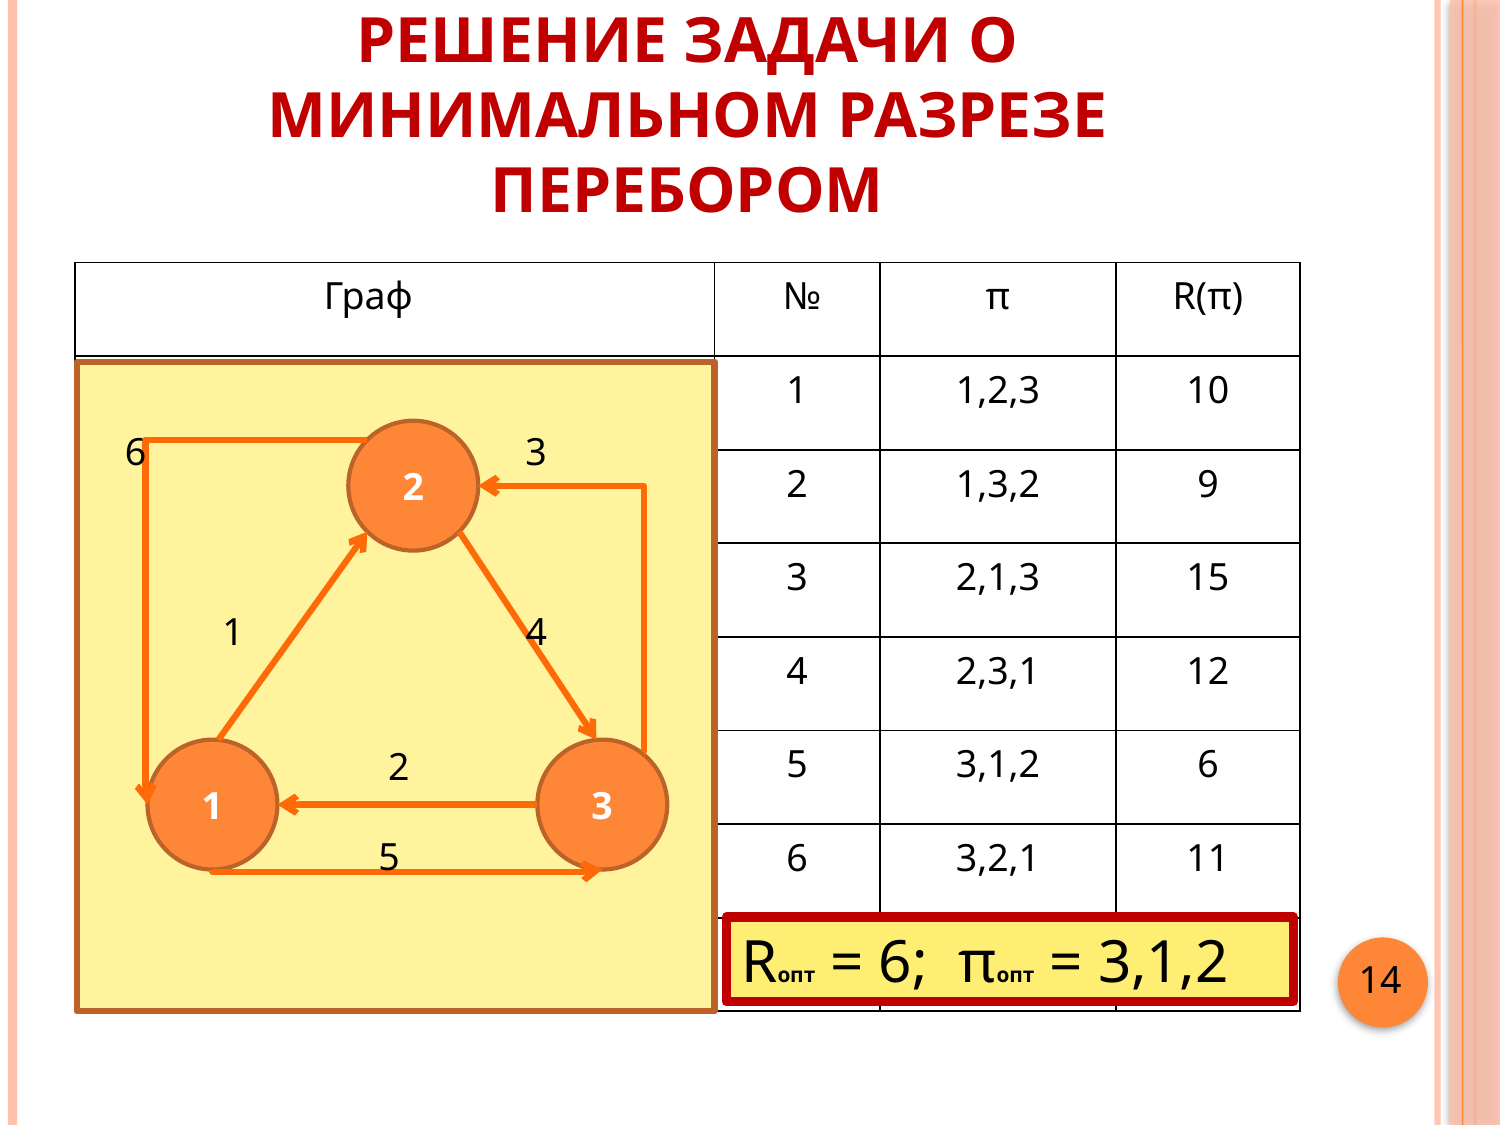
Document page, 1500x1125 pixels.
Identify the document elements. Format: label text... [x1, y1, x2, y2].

table_cell 4 [717, 638, 879, 730]
table_cell 1,2,3 [881, 357, 1115, 449]
table_cell 2,1,3 [881, 544, 1115, 636]
table_cell 6 [717, 825, 879, 917]
text_box 6 3 1 4 2 5 [100, 420, 680, 532]
table_cell [1117, 919, 1299, 1010]
table_cell 11 [1117, 825, 1299, 917]
table_cell 6 [1117, 731, 1299, 823]
table_cell 3 [717, 544, 879, 636]
table_cell 9 [1117, 451, 1299, 542]
text_box 6 3 1 4 2 5 [414, 710, 680, 931]
table_header № [715, 263, 879, 355]
table_cell 3,1,2 [881, 731, 1115, 823]
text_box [74, 511, 441, 733]
table_header R(π) [1117, 263, 1299, 355]
table_cell 12 [1117, 638, 1299, 730]
text_box 14 [1324, 949, 1431, 1009]
table_cell 1 [715, 357, 879, 449]
table_cell 5 [717, 731, 879, 823]
table_cell 3,2,1 [881, 825, 1115, 916]
title Решение задачи о минимальном разрезе перебором [75, 45, 1300, 233]
text_box Rопт = 6; πопт = 3,1,2 [726, 916, 1294, 1002]
table_cell 2 [717, 451, 879, 542]
table_cell [881, 1002, 1115, 1010]
table_header π [881, 263, 1115, 355]
table_header Граф [76, 263, 714, 355]
text_box 6 3 1 4 2 5 [100, 741, 400, 931]
text_box [75, 360, 717, 1013]
table_cell [717, 919, 879, 1010]
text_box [427, 535, 695, 702]
table_cell 15 [1117, 544, 1299, 636]
table_cell 1,3,2 [881, 451, 1115, 542]
table_cell 2,3,1 [881, 638, 1115, 730]
table_cell 10 [1117, 357, 1299, 449]
